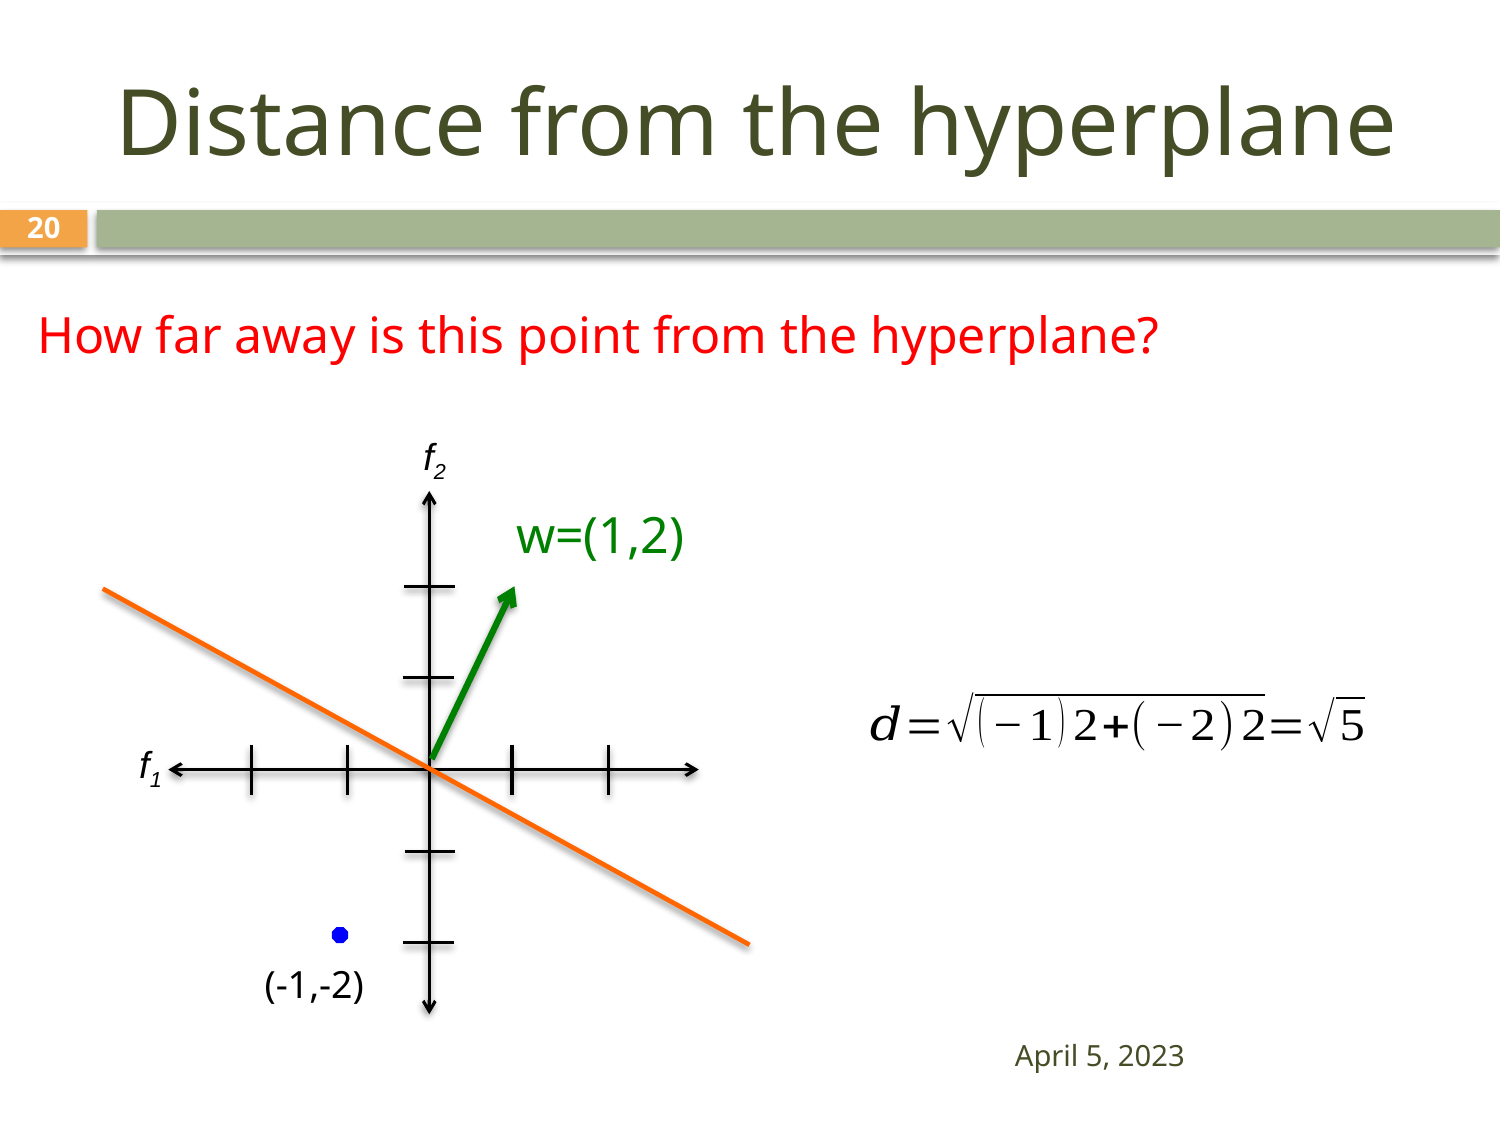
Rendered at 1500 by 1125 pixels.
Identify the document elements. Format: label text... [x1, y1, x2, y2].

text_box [168, 955, 700, 1015]
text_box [102, 588, 750, 946]
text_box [168, 490, 700, 587]
title Distance from the hyperplane [100, 37, 1438, 200]
slide_number 20 [0, 208, 88, 249]
text_box How far away is this point from the hyperplane? [22, 296, 1175, 371]
text_box f2 [408, 425, 461, 489]
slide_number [999, 1025, 1438, 1085]
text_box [431, 585, 515, 760]
